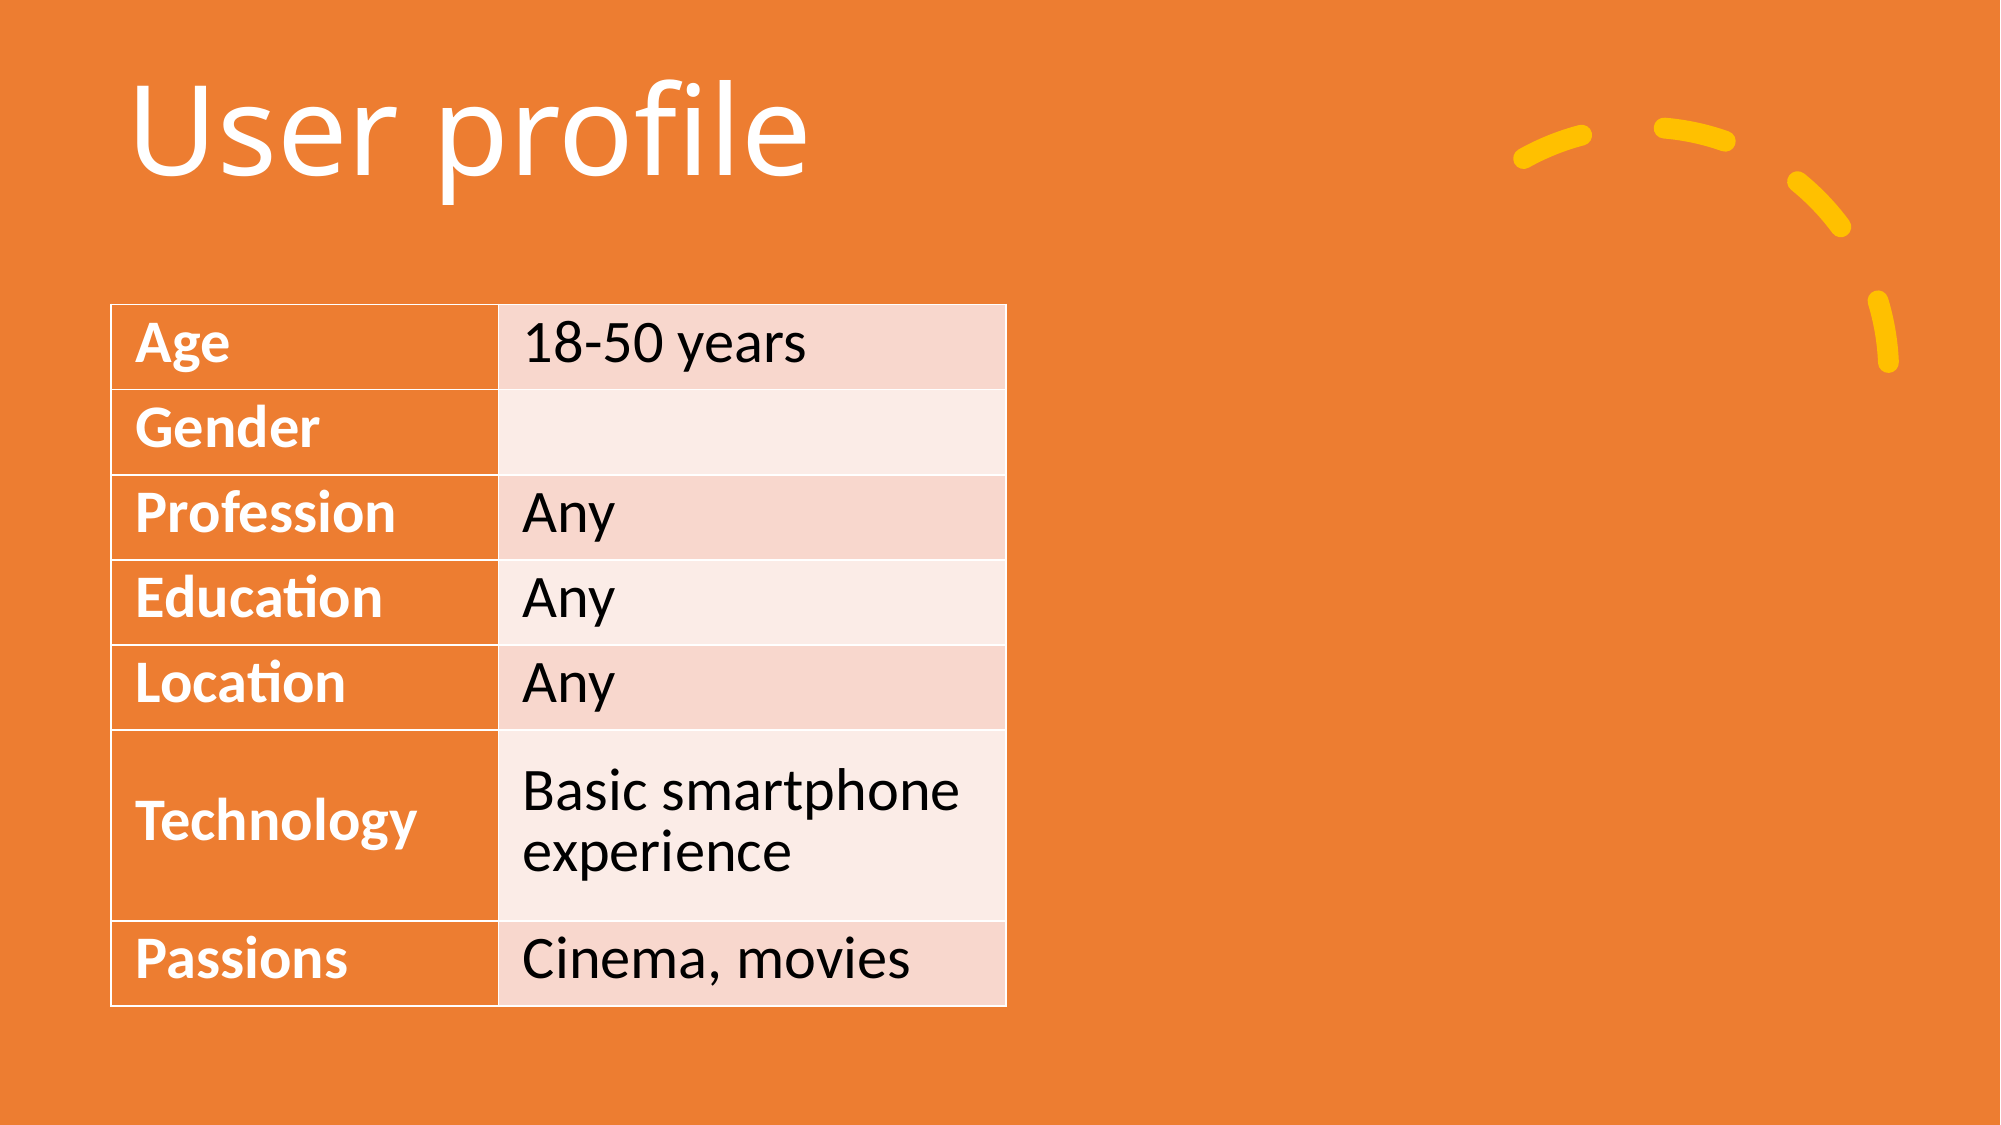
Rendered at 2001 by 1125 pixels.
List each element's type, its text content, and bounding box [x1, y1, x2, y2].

text_box [0, 0, 2000, 1125]
table_cell Technology [112, 731, 498, 920]
table_cell Any [499, 476, 1005, 559]
table_cell Education [112, 561, 498, 644]
table_cell Location [112, 646, 498, 729]
table_cell Any [499, 561, 1005, 644]
text_box [1523, 126, 1890, 373]
table_cell Gender [112, 390, 498, 474]
table_cell [499, 390, 1005, 474]
table_cell Any [499, 646, 1005, 729]
table_header Age [112, 305, 498, 389]
table_cell Passions [112, 922, 498, 1005]
table_cell Profession [112, 476, 498, 559]
table_header 18-50 years [499, 305, 1005, 389]
table_cell Basic smartphone experience [499, 731, 1005, 920]
table_cell Cinema, movies [499, 922, 1005, 1005]
title User profile [111, 44, 953, 210]
